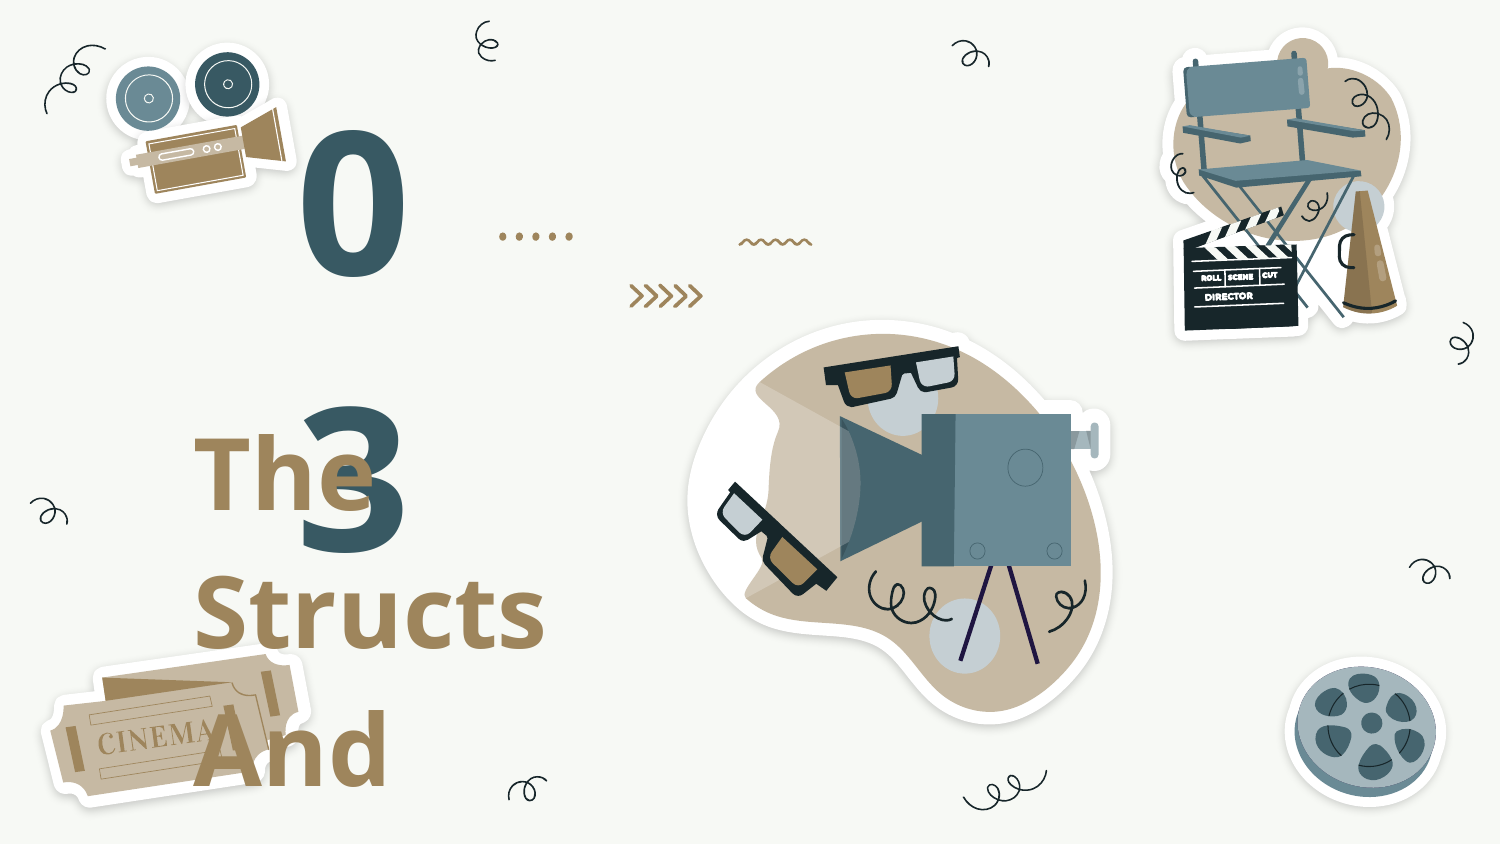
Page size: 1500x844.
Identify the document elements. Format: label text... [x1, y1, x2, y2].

text_box [499, 232, 507, 241]
text_box [565, 232, 573, 241]
text_box [548, 232, 556, 241]
text_box [515, 232, 523, 241]
text_box [738, 238, 813, 246]
text_box [688, 284, 703, 308]
text_box [532, 232, 540, 241]
text_box [629, 284, 644, 308]
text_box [687, 321, 1112, 724]
text_box [643, 284, 659, 308]
text_box [673, 284, 688, 308]
title The Structs And Classes [178, 377, 683, 725]
text_box [658, 283, 674, 308]
title 03 [234, 203, 474, 377]
